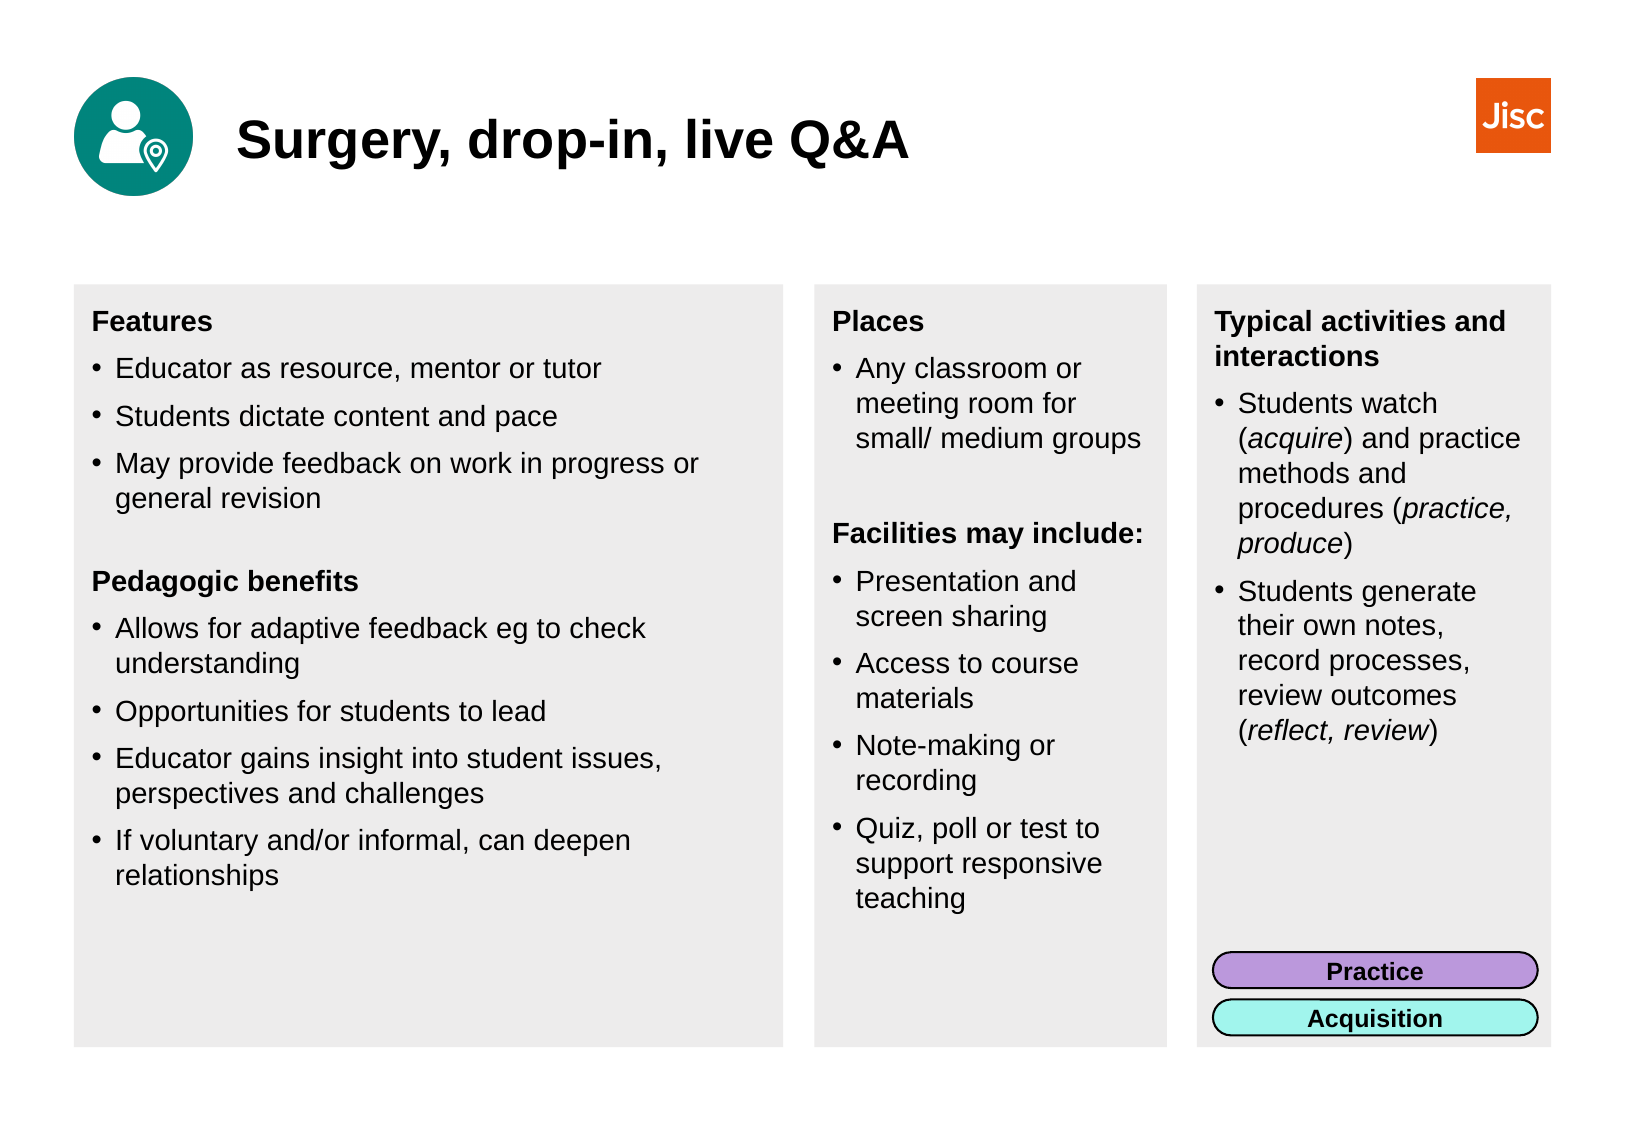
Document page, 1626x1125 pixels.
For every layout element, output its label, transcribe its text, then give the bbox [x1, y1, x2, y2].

picture [1476, 78, 1551, 153]
list Features Educator as resource, mentor or tutor Students dictate content and pace May provide feedback on work in progress or general revision Pedagogic benefits Allows for adaptive feedback eg to check understanding Opportunities for students to lead Educator gains insight into student issues, perspectives and challenges If voluntary and/or informal, can deepen relationships [73, 284, 784, 1048]
text_box Practice [1211, 951, 1539, 990]
list Places Any classroom or meeting room for small/ medium groups Facilities may include: Presentation and screen sharing Access to course materials Note-making or recording Quiz, poll or test to support responsive teaching [814, 284, 1167, 1048]
title Surgery, drop-in, live Q&A [193, 77, 1256, 196]
picture [74, 77, 193, 196]
text_box Acquisition [1211, 998, 1539, 1037]
list Typical activities and interactions Students watch (acquire) and practice methods and procedures (practice, produce) Students generate their own notes, record processes, review outcomes (reflect, review) [1196, 284, 1552, 1048]
